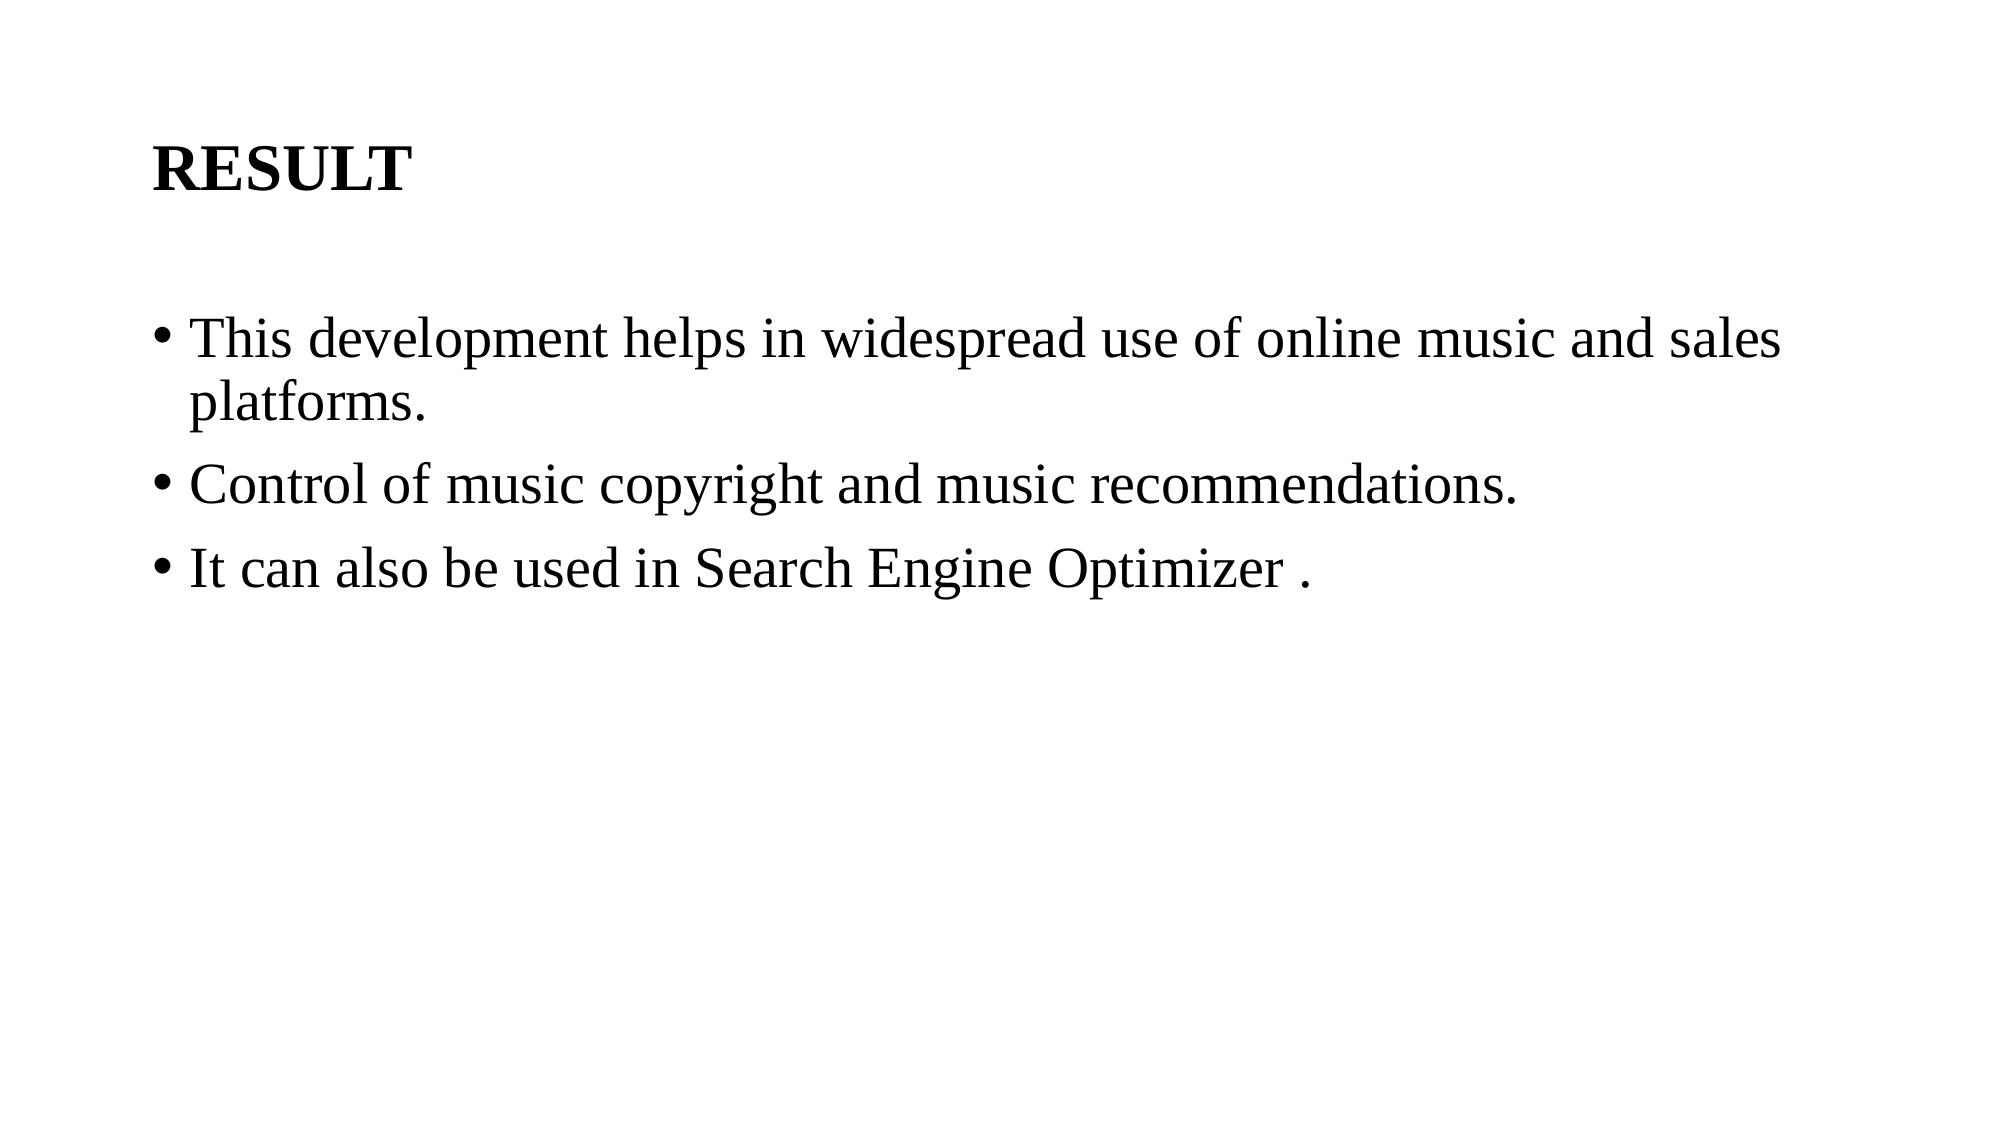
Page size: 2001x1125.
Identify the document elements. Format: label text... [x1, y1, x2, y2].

title RESULT [137, 59, 1863, 278]
list This development helps in widespread use of online music and sales platforms. Control of music copyright and music recommendations. It can also be used in Search Engine Optimizer . [137, 299, 1863, 1014]
